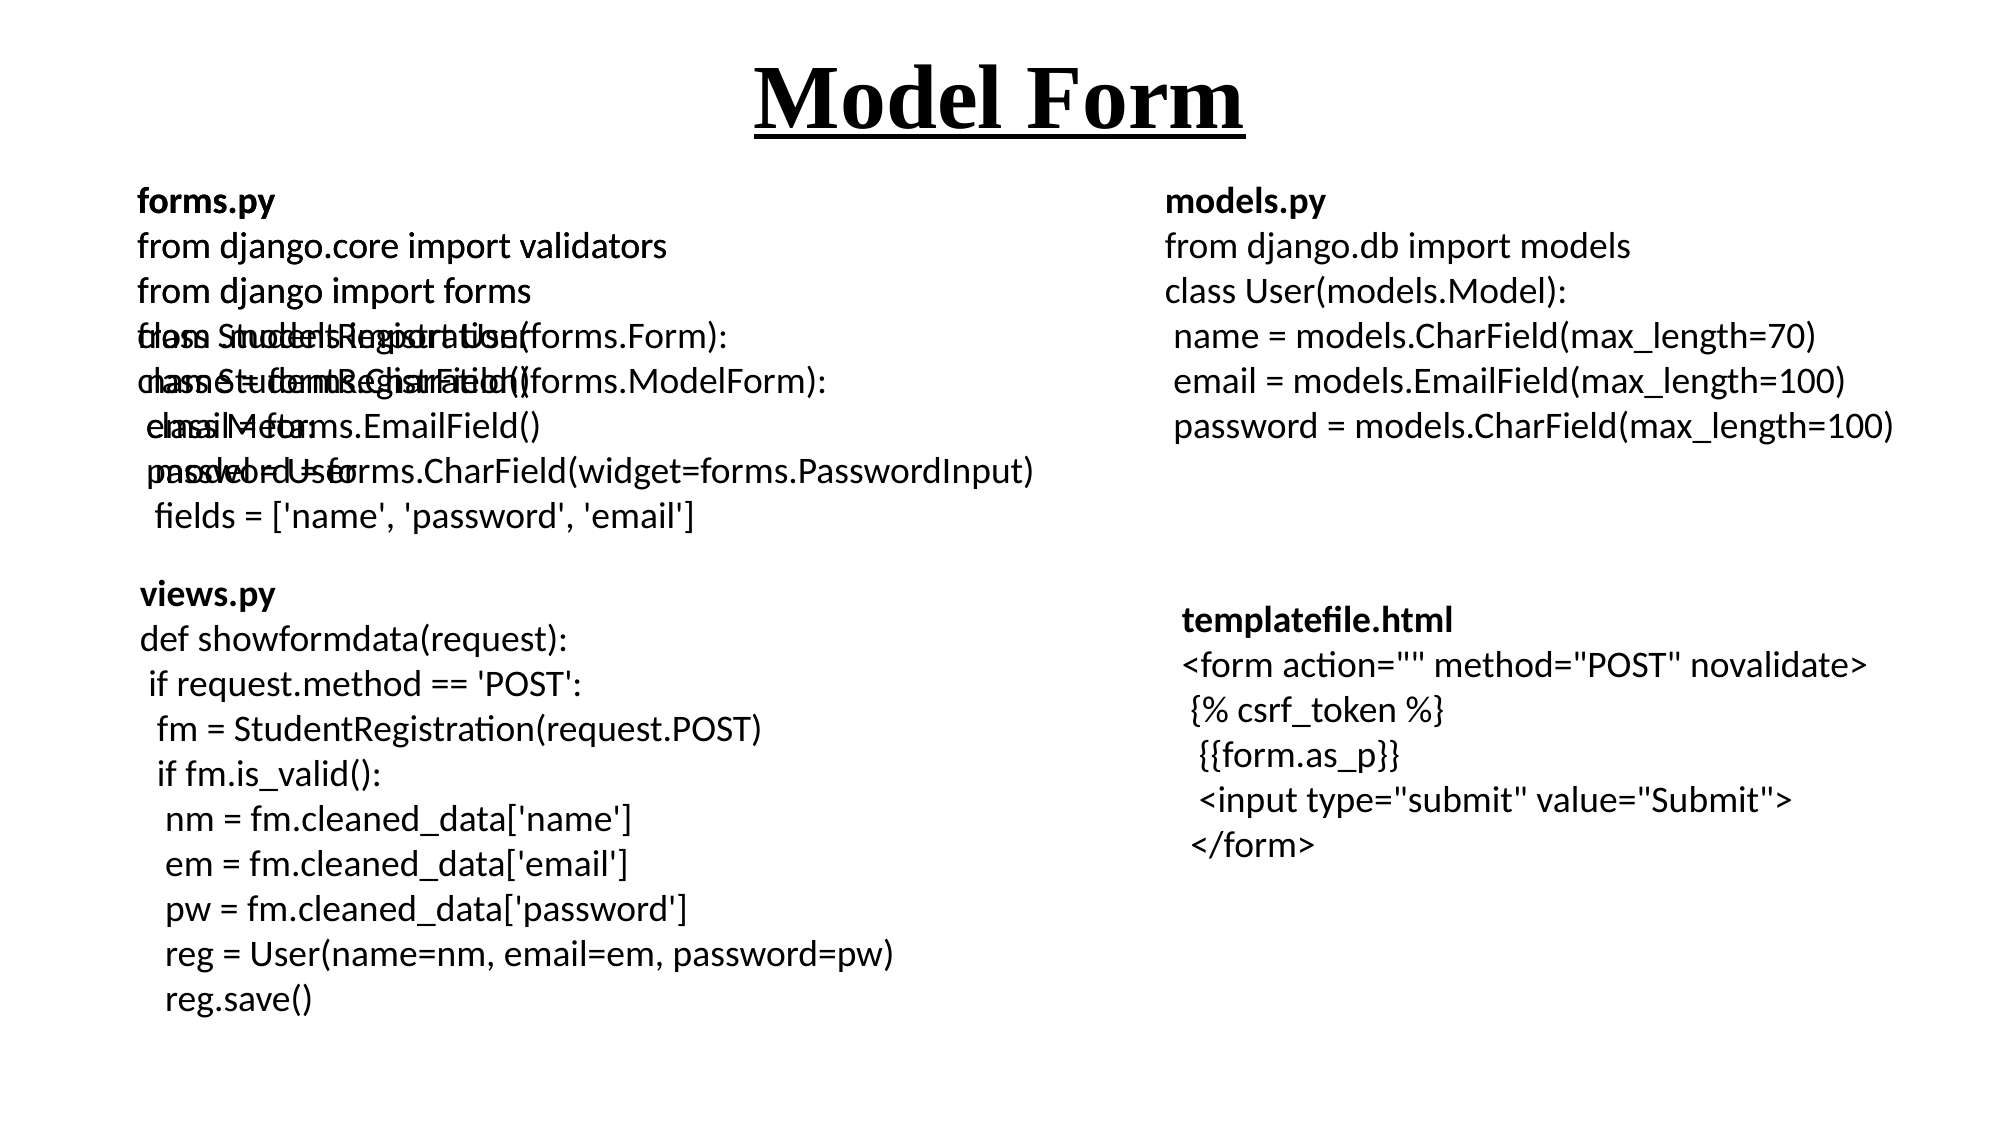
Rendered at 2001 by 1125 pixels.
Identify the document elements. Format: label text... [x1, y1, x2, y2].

title Model Form [99, 5, 1900, 193]
text_box forms.py from django.core import validators from django import forms from .models import User class StudentRegistration(forms.ModelForm): class Meta: model = User fields = ['name', 'password', 'email'] [122, 168, 1348, 544]
text_box models.py from django.db import models class User(models.Model): name = models.CharField(max_length=70) email = models.EmailField(max_length=100) password = models.CharField(max_length=100) [1348, 168, 1969, 454]
text_box views.py def showformdata(request): if request.method == 'POST': fm = StudentRegistration(request.POST) if fm.is_valid(): nm = fm.cleaned_data['name'] em = fm.cleaned_data['email'] pw = fm.cleaned_data['password'] reg = User(name=nm, email=em, password=pw) reg.save() [125, 562, 1125, 1027]
text_box templatefile.html <form action="" method="POST" novalidate> {% csrf_token %} {{form.as_p}} <input type="submit" value="Submit"> </form> [1167, 587, 1952, 873]
